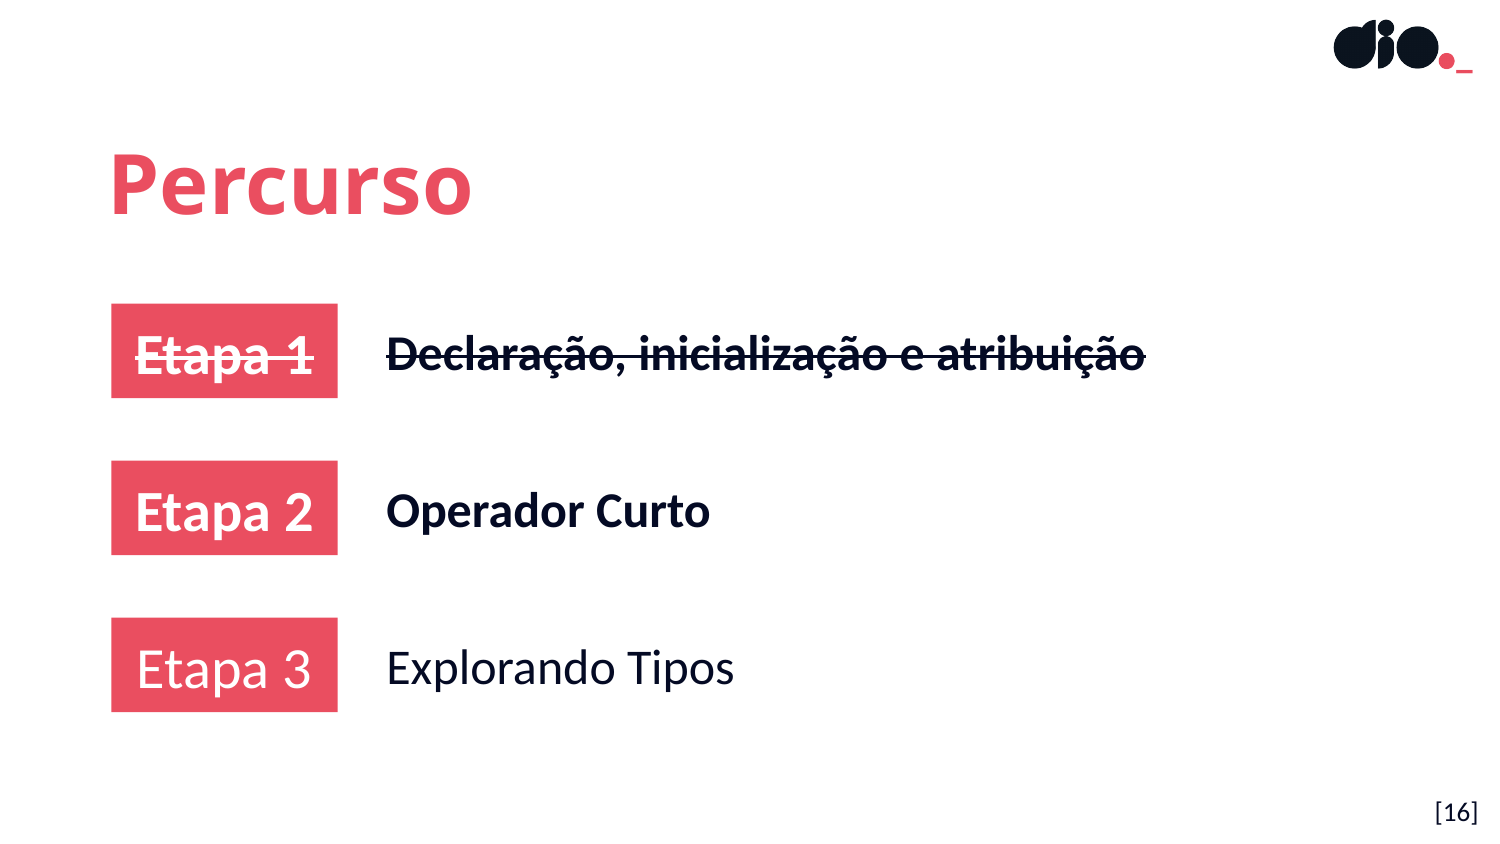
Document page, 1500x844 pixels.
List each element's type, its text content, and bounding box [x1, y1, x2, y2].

picture [1333, 19, 1473, 74]
text_box Etapa 2 [111, 460, 338, 556]
text_box Etapa 3 [111, 617, 338, 713]
slide_number [16] [1403, 779, 1494, 844]
text_box Etapa 1 [111, 303, 338, 399]
text_box Percurso [92, 104, 1309, 243]
text_box Operador Curto [371, 470, 1384, 546]
text_box Explorando Tipos [371, 627, 1384, 703]
text_box Declaração, inicialização e atribuição [371, 313, 1384, 389]
